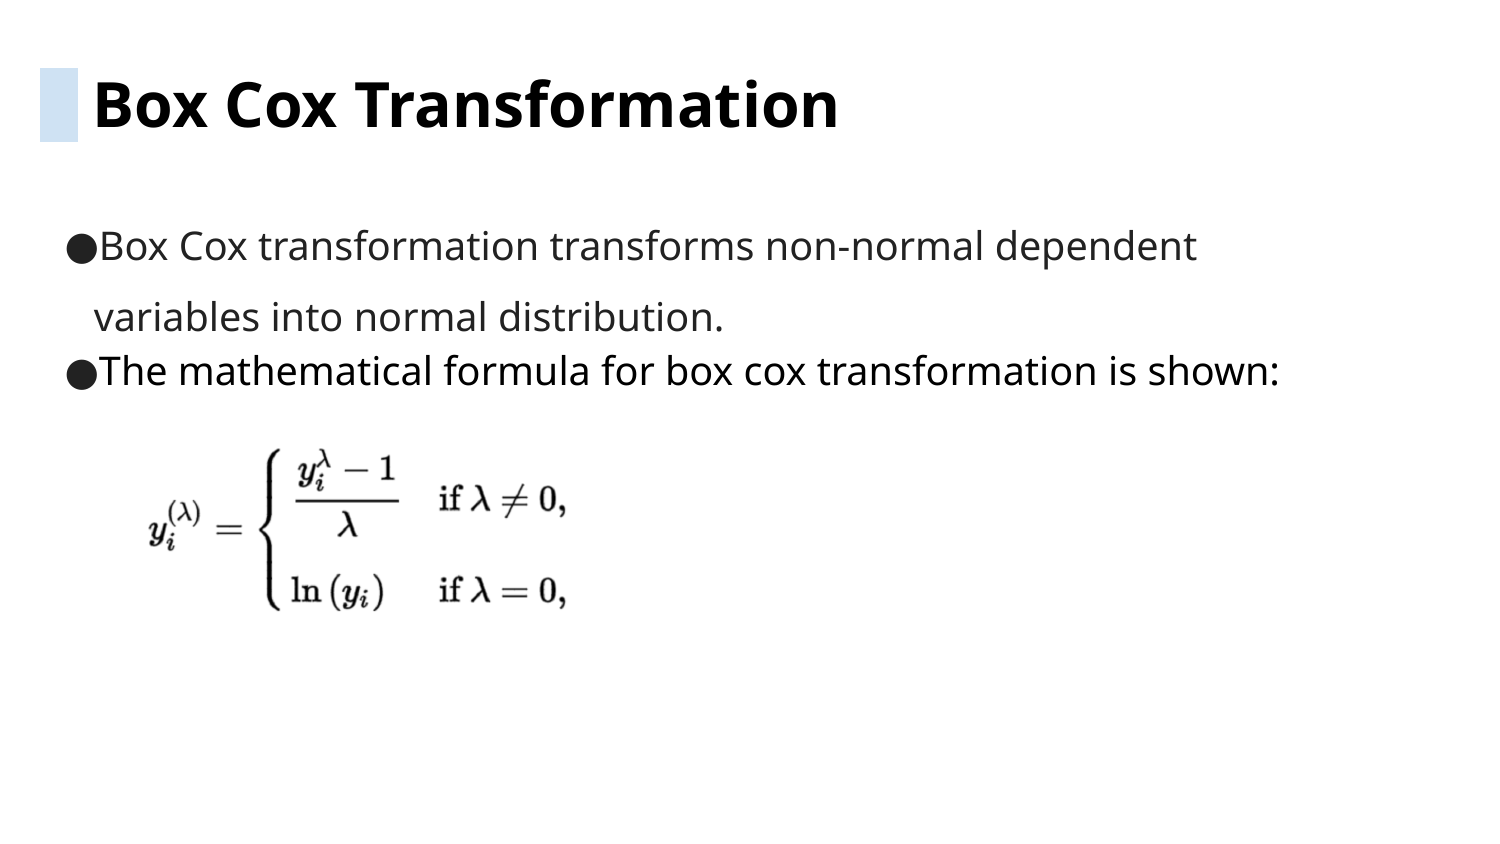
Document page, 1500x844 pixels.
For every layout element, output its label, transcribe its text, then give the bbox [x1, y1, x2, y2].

text_box Box Cox transformation transforms non-normal dependent variables into normal distribution. The mathematical formula for box cox transformation is shown: [58, 191, 1365, 406]
picture [123, 426, 591, 651]
text_box Box Cox Transformation [87, 58, 1088, 151]
